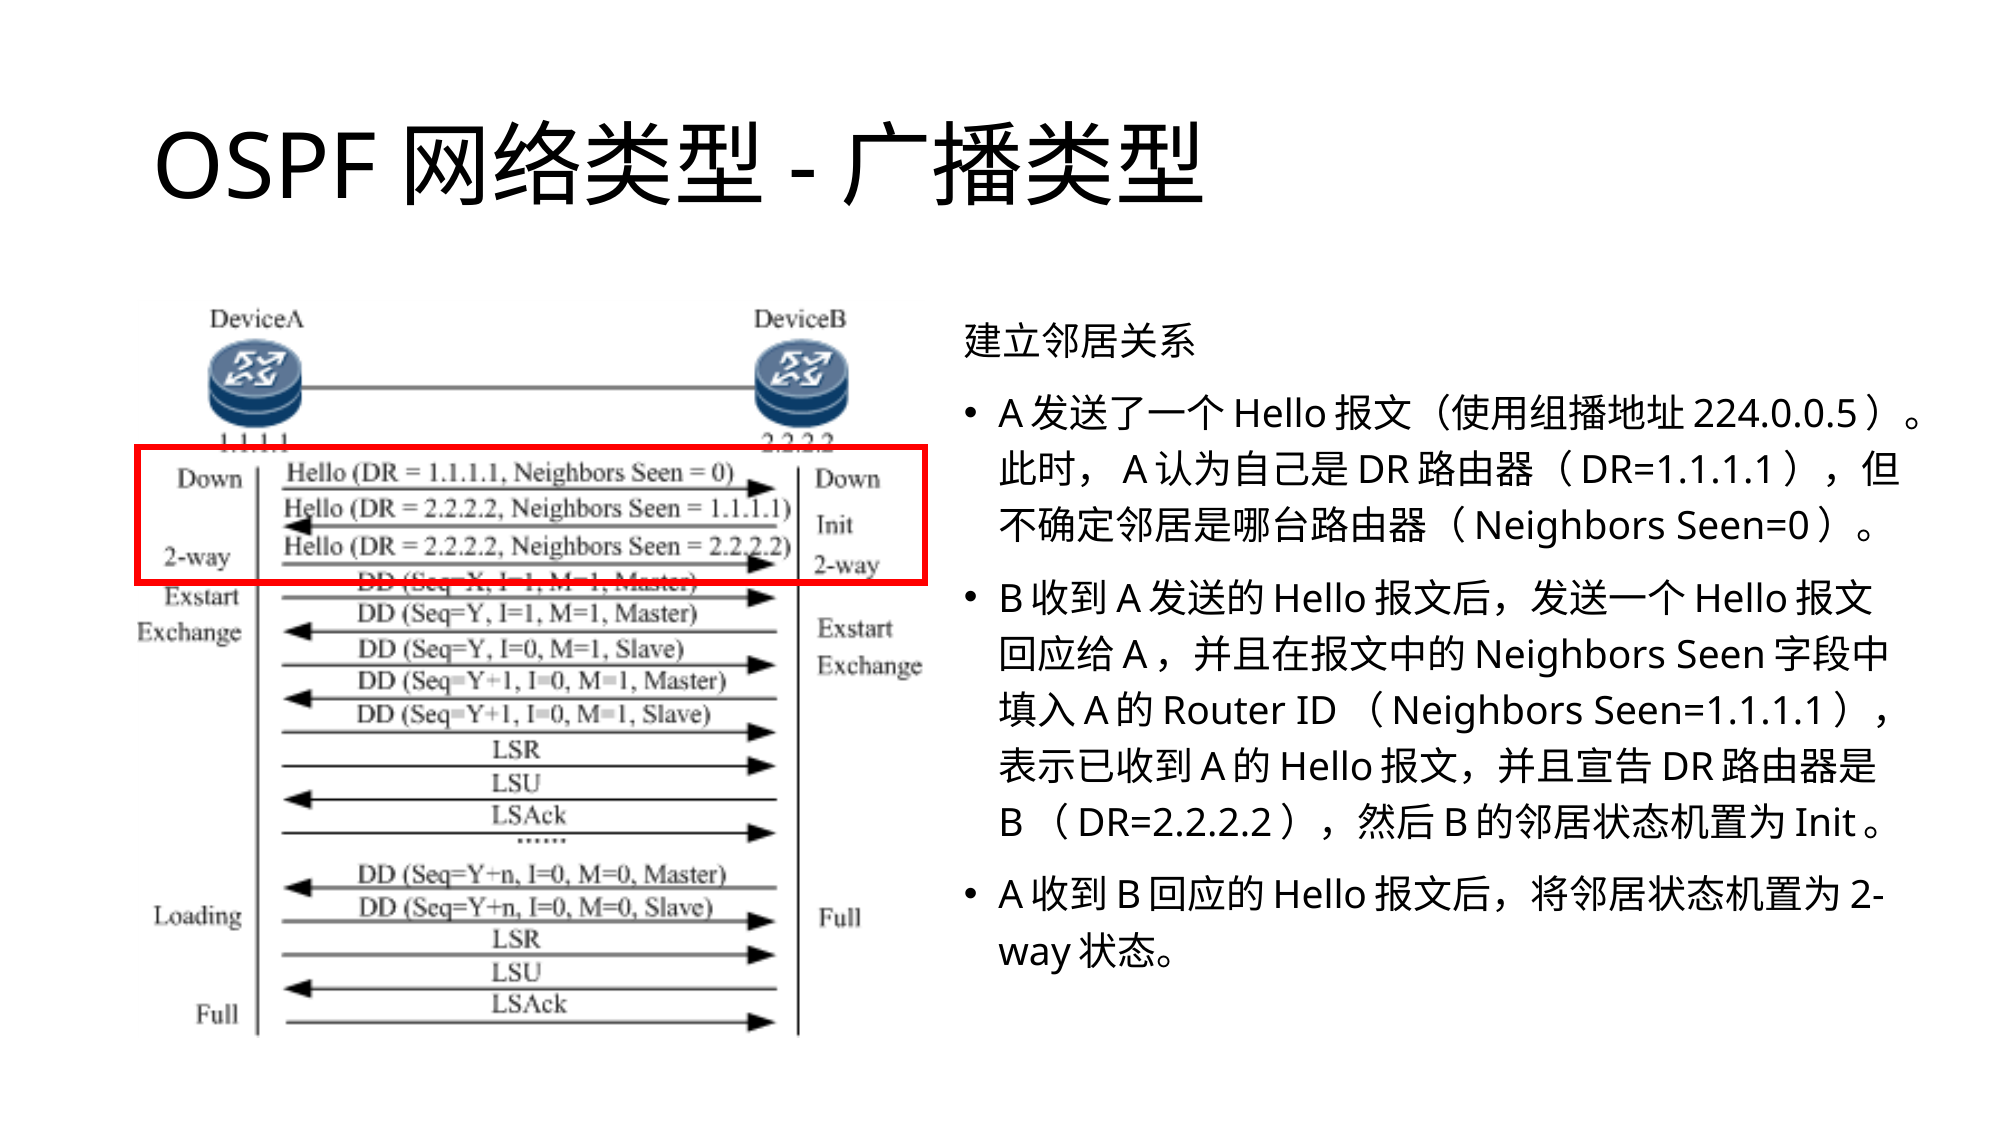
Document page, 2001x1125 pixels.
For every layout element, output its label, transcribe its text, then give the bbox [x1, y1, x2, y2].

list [137, 299, 925, 1038]
list 建立邻居关系 A发送了一个Hello报文（使用组播地址224.0.0.5）。此时，A认为自己是DR路由器（DR=1.1.1.1），但不确定邻居是哪台路由器（Neighbors Seen=0）。 B收到A发送的Hello报文后，发送一个Hello报文回应给A，并且在报文中的Neighbors Seen字段中填入A的Router ID（Neighbors Seen=1.1.1.1），表示已收到A的Hello报文，并且宣告DR路由器是B（DR=2.2.2.2），然后B的邻居状态机置为Init。 A收到B回应的Hello报文后，将邻居状态机置为2-way状态。 [949, 299, 1922, 1091]
title OSPF网络类型-广播类型 [137, 59, 1863, 278]
